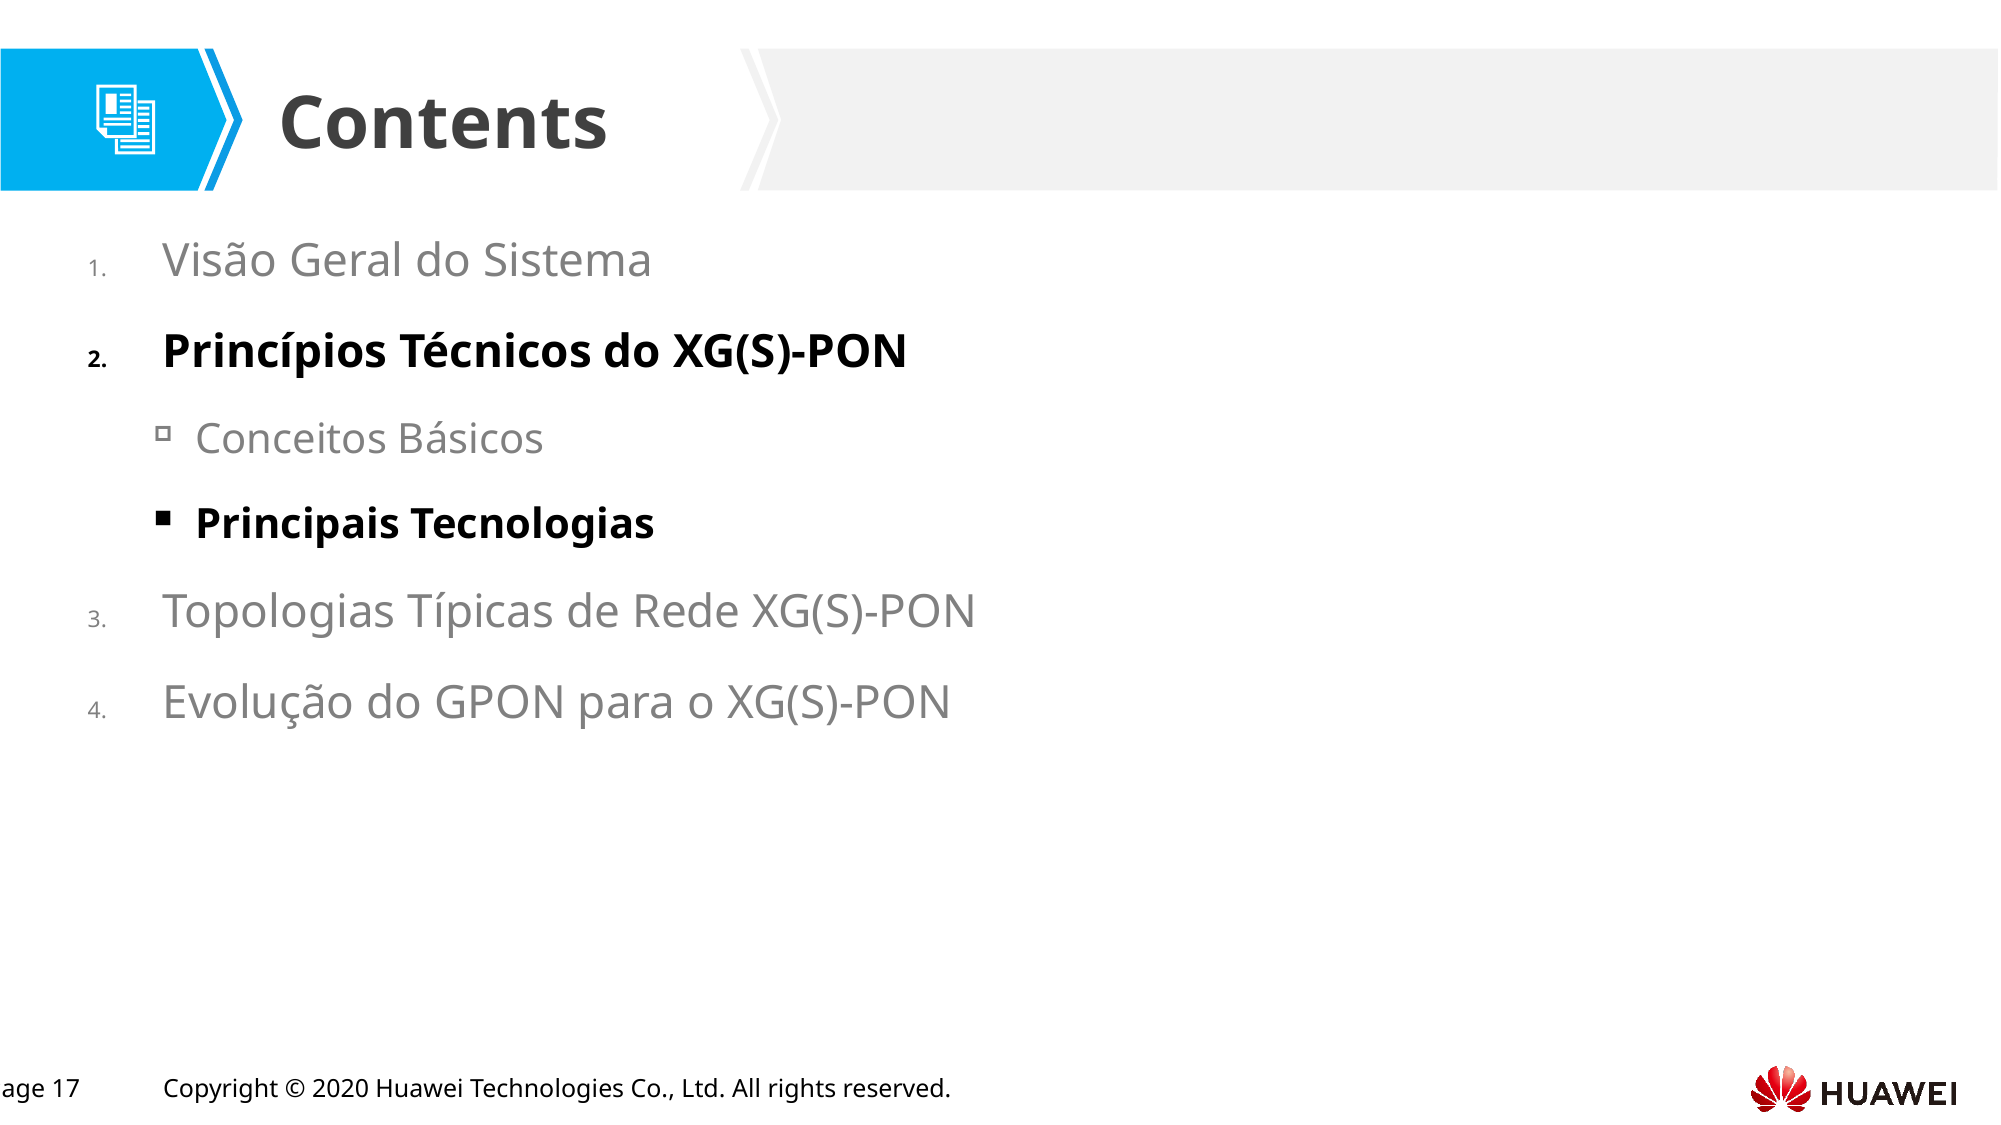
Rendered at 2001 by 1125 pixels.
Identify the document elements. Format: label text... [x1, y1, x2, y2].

picture [1751, 1066, 1956, 1112]
list Visão Geral do Sistema Princípios Técnicos do XG(S)-PON Conceitos Básicos Principais Tecnologias Topologias Típicas de Rede XG(S)-PON Evolução do GPON para o XG(S)-PON [74, 202, 1930, 971]
